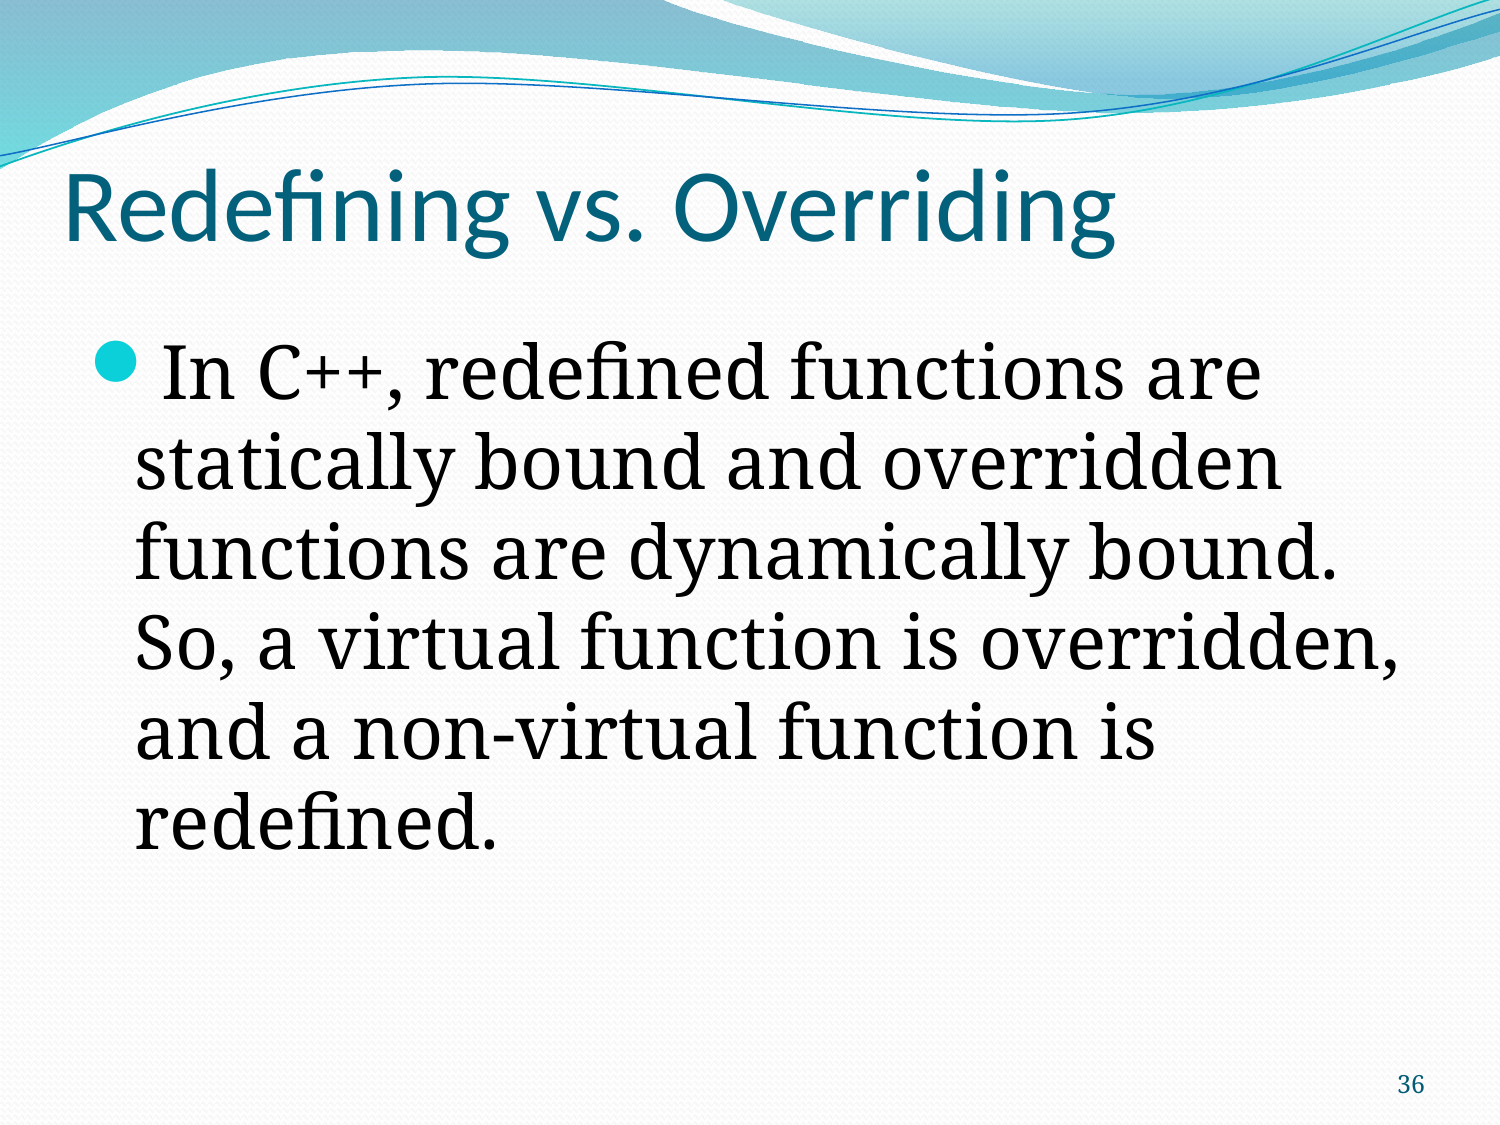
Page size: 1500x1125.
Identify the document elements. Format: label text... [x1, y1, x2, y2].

slide_number 36 [1299, 1042, 1425, 1103]
list In C++, redefined functions are statically bound and overridden functions are dynamically bound. So, a virtual function is overridden, and a non-virtual function is redefined. [75, 317, 1425, 1038]
title Redefining vs. Overriding [62, 75, 1413, 263]
